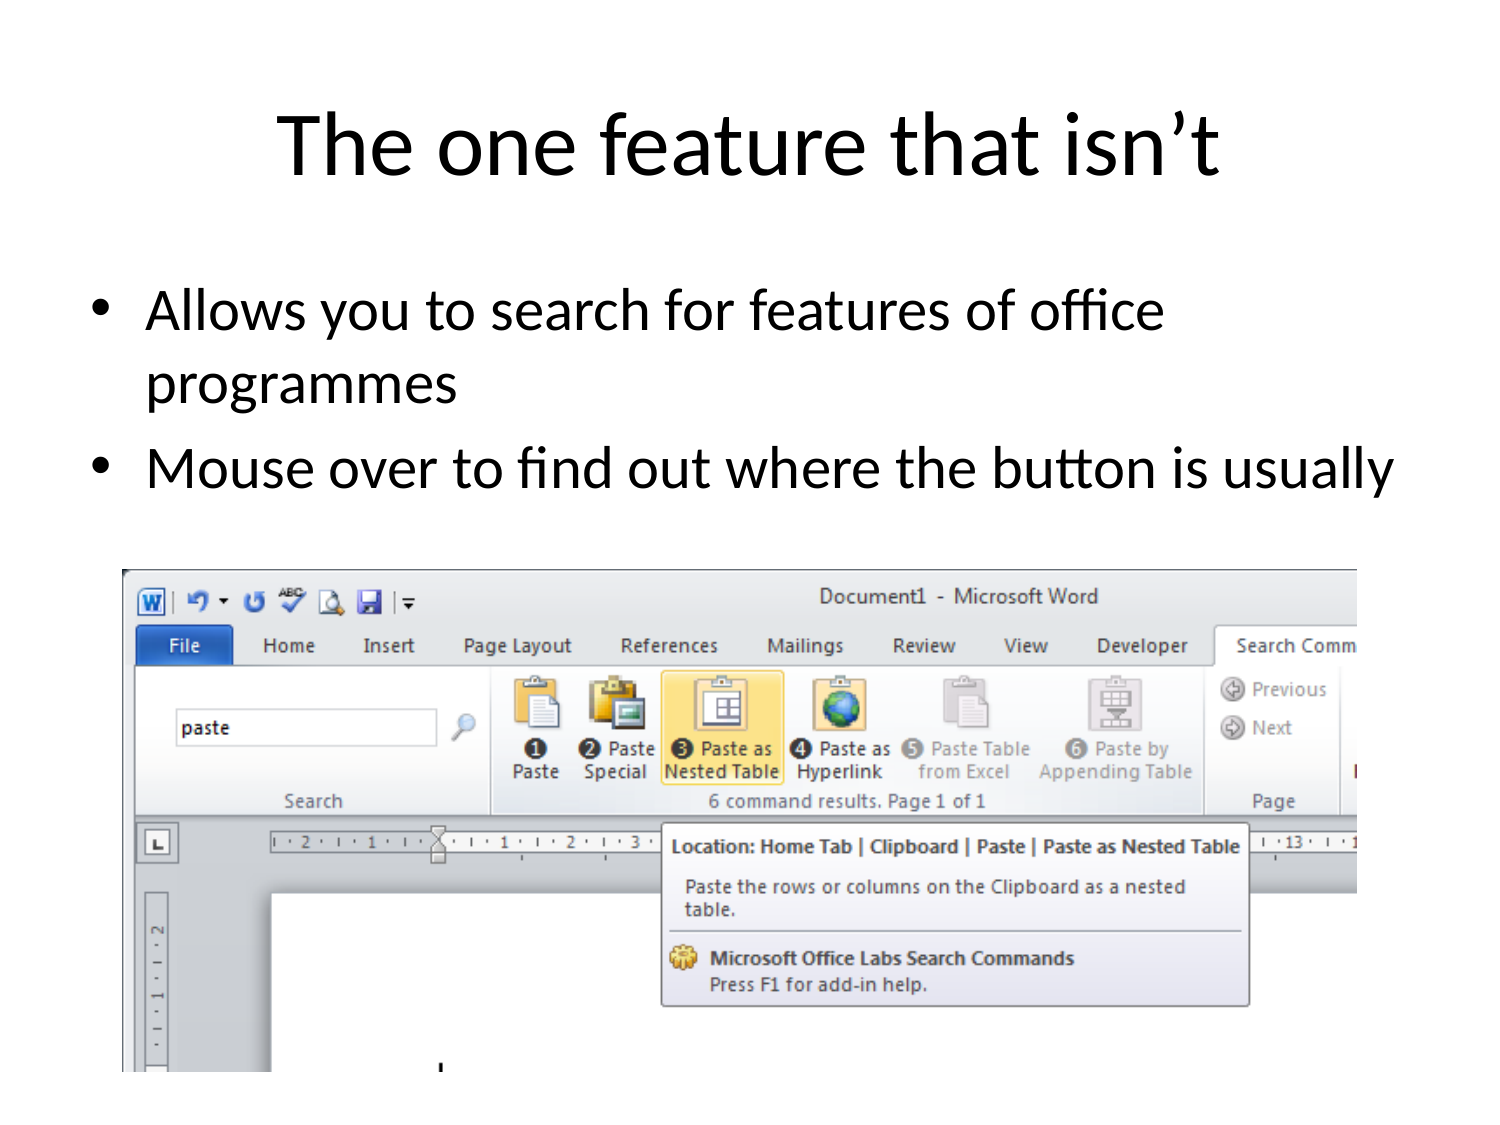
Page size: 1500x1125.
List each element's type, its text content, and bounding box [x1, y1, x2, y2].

picture [122, 569, 1357, 1073]
title The one feature that isn’t [75, 45, 1425, 233]
list Allows you to search for features of office programmes Mouse over to find out where the button is usually [75, 262, 1425, 578]
